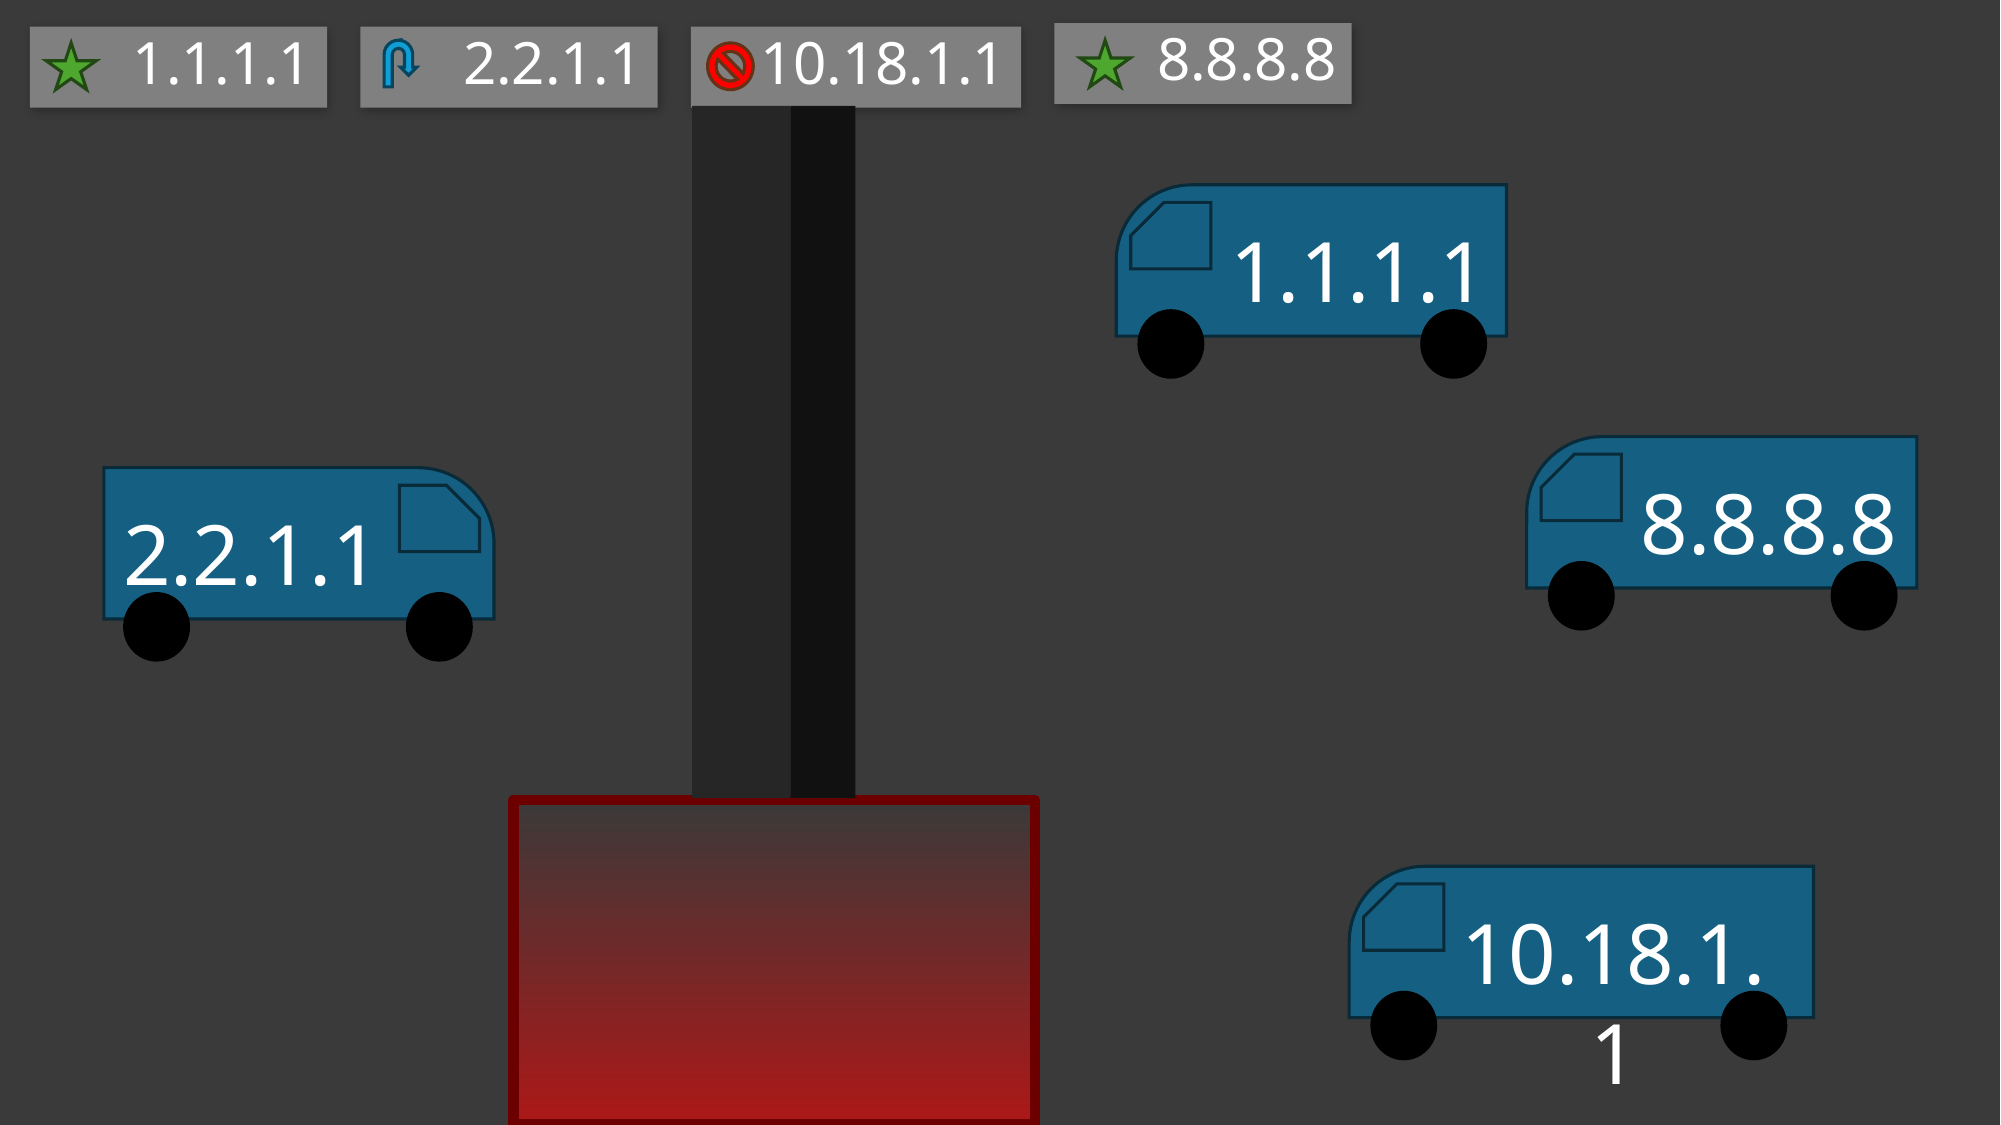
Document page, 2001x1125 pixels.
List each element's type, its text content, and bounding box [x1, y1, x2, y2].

list 1.1.1.1 [29, 26, 328, 108]
text_box [513, 800, 1036, 1125]
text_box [1526, 436, 1918, 630]
text_box 2.2.1.1 [360, 26, 658, 108]
text_box 8.8.8.8 [1054, 23, 1352, 104]
text_box [41, 37, 102, 94]
text_box [706, 41, 755, 92]
text_box [691, 104, 789, 800]
text_box 10.18.1.1 [690, 26, 1022, 108]
text_box [789, 104, 857, 800]
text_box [1348, 865, 1815, 1060]
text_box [1115, 184, 1507, 378]
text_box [103, 467, 495, 661]
text_box [382, 37, 421, 89]
text_box [1075, 35, 1136, 91]
